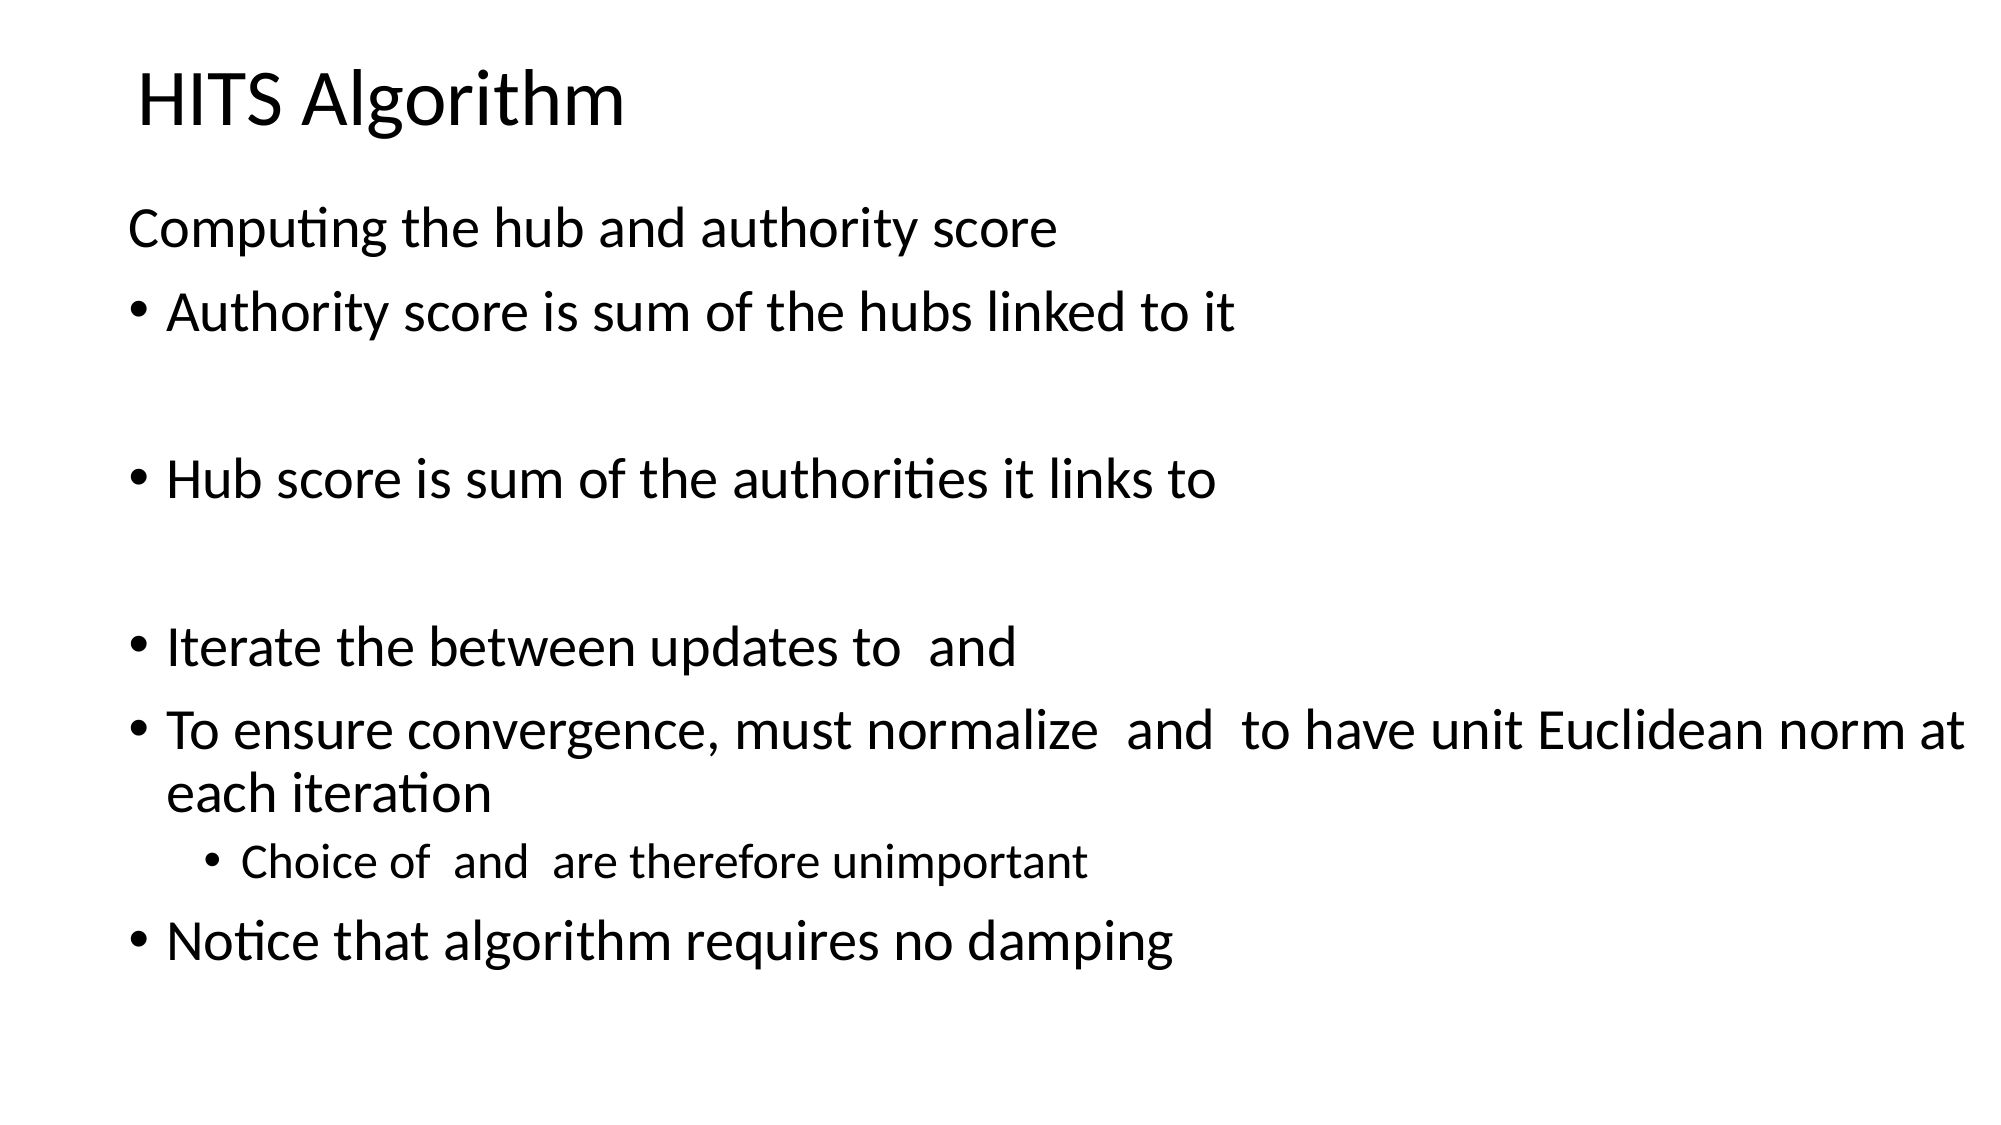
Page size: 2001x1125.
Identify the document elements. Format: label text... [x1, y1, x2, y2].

title HITS Algorithm [122, 47, 1848, 151]
